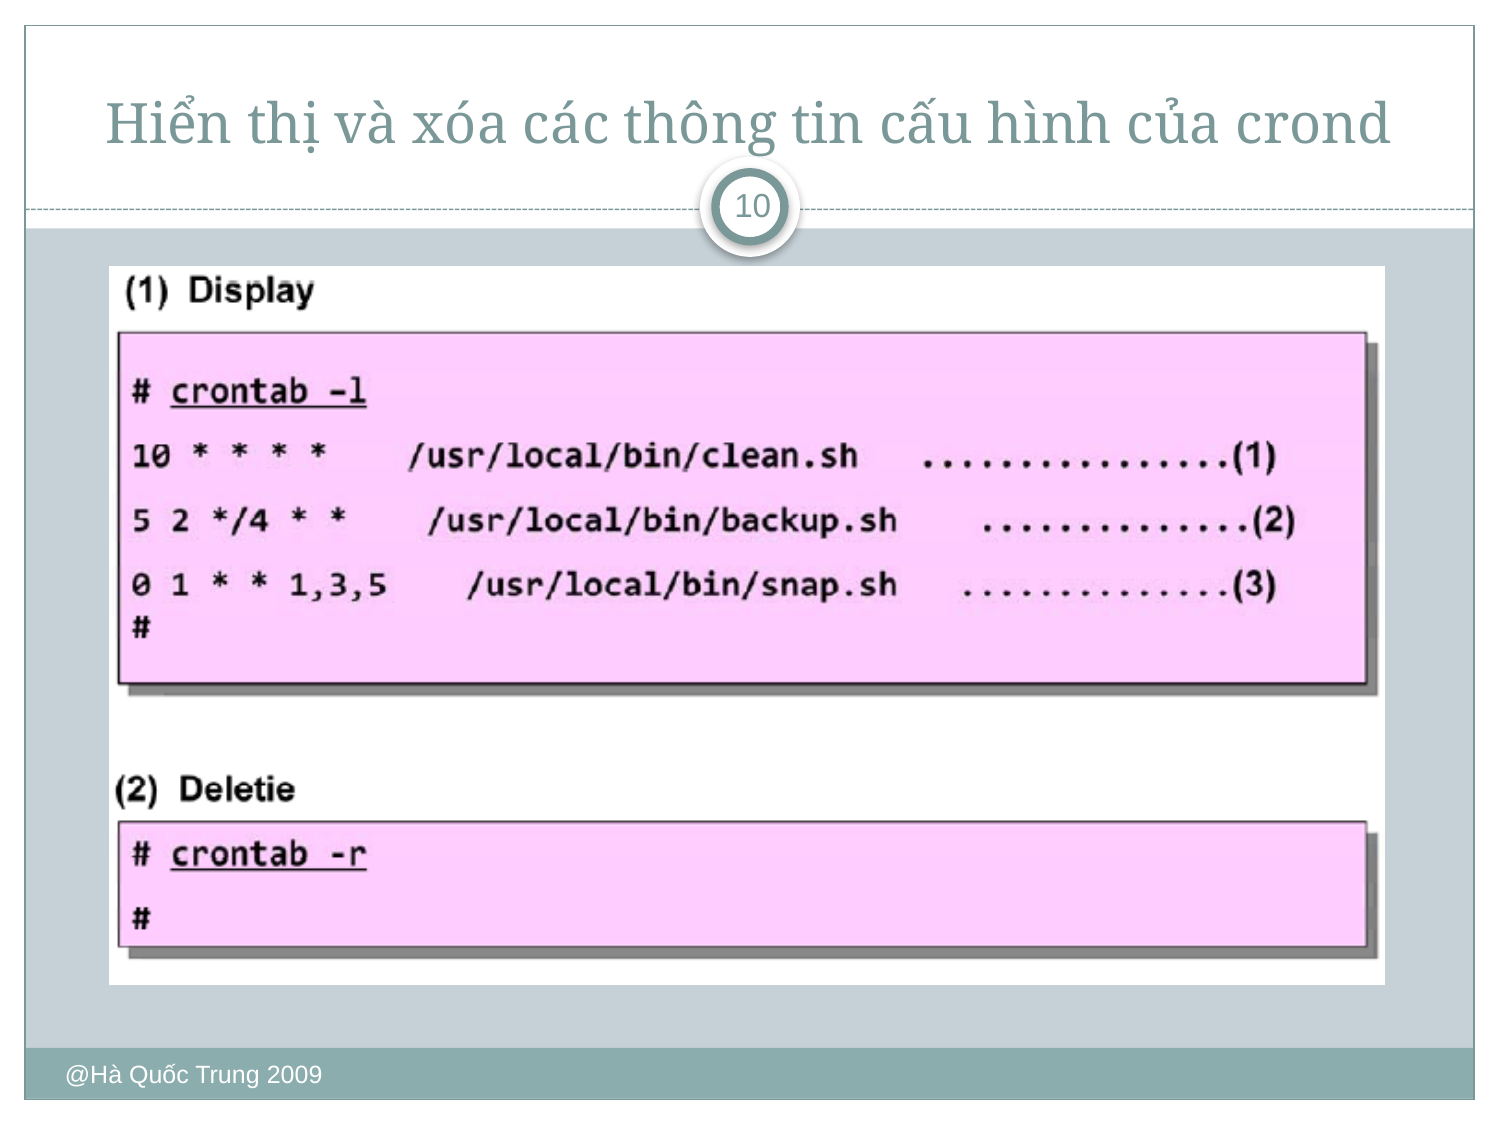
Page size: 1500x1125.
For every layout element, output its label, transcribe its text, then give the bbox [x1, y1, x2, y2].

slide_number 10 [715, 168, 791, 241]
footer @Hà Quốc Trung 2009 [50, 1051, 638, 1112]
title Hiển thị và xóa các thông tin cấu hình của crond [49, 37, 1450, 162]
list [109, 266, 1385, 985]
